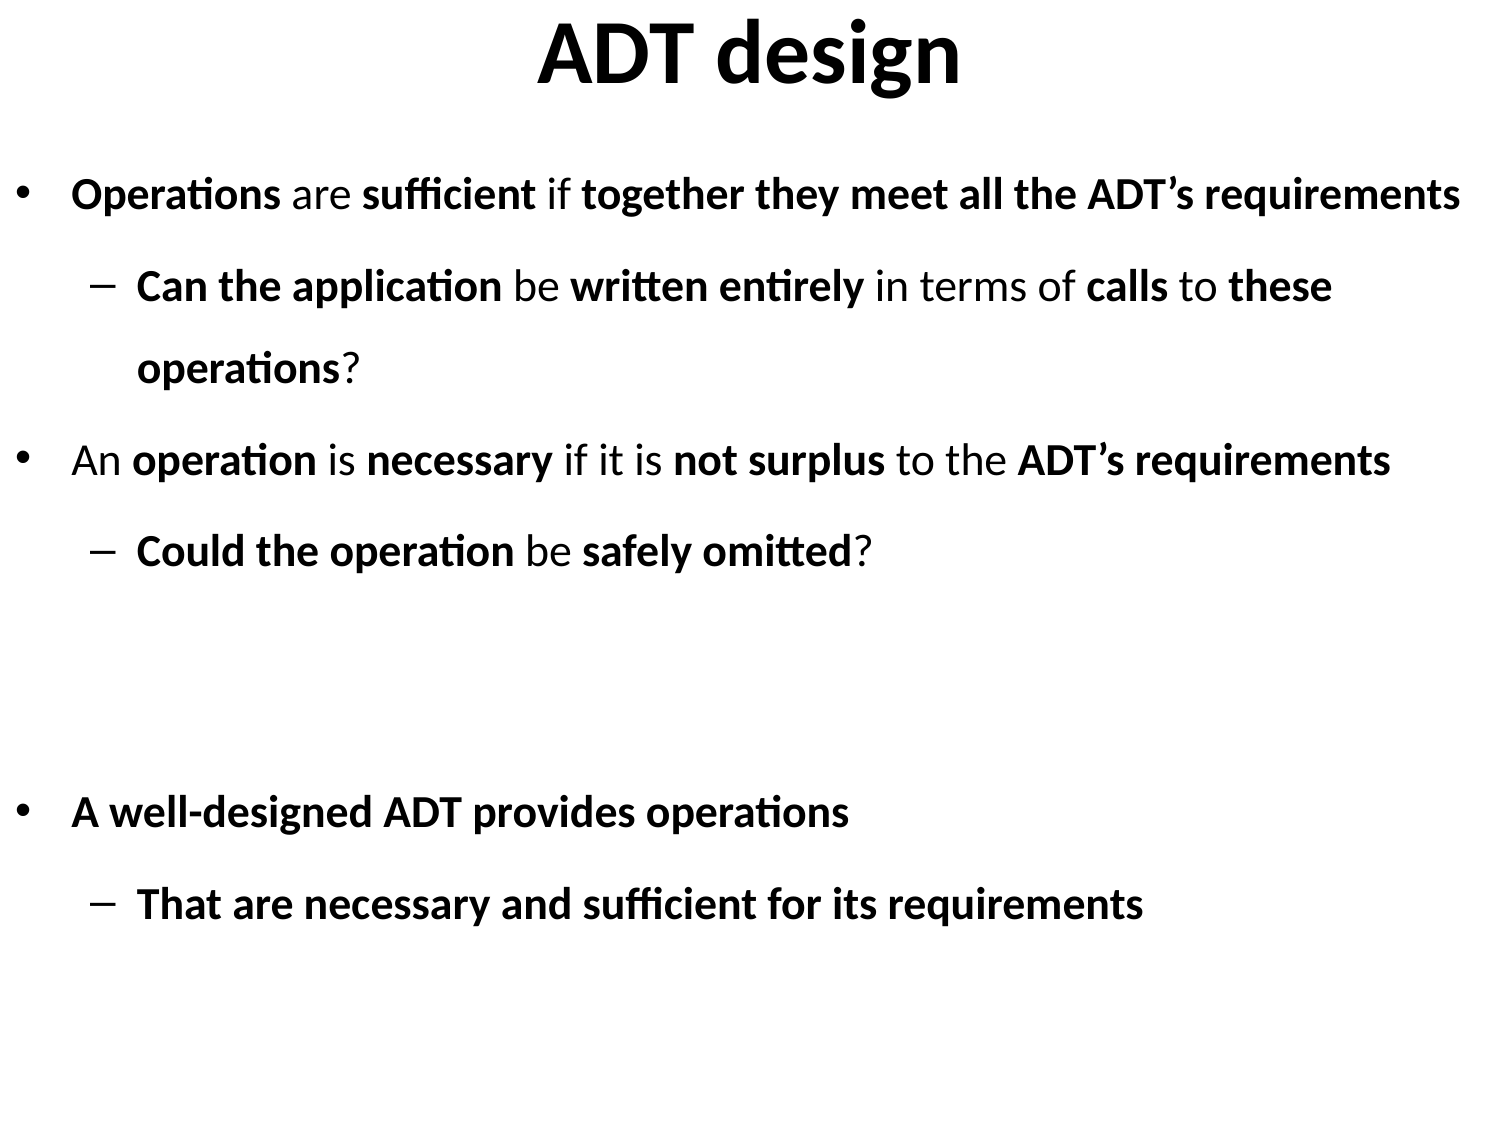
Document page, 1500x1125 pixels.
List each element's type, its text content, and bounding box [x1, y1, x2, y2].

title ADT design [0, 0, 1500, 128]
list Operations are sufficient if together they meet all the ADT’s requirements Can the application be written entirely in terms of calls to these operations? An operation is necessary if it is not surplus to the ADT’s requirements Could the operation be safely omitted? A well-designed ADT provides operations That are necessary and sufficient for its requirements [0, 128, 1500, 1125]
